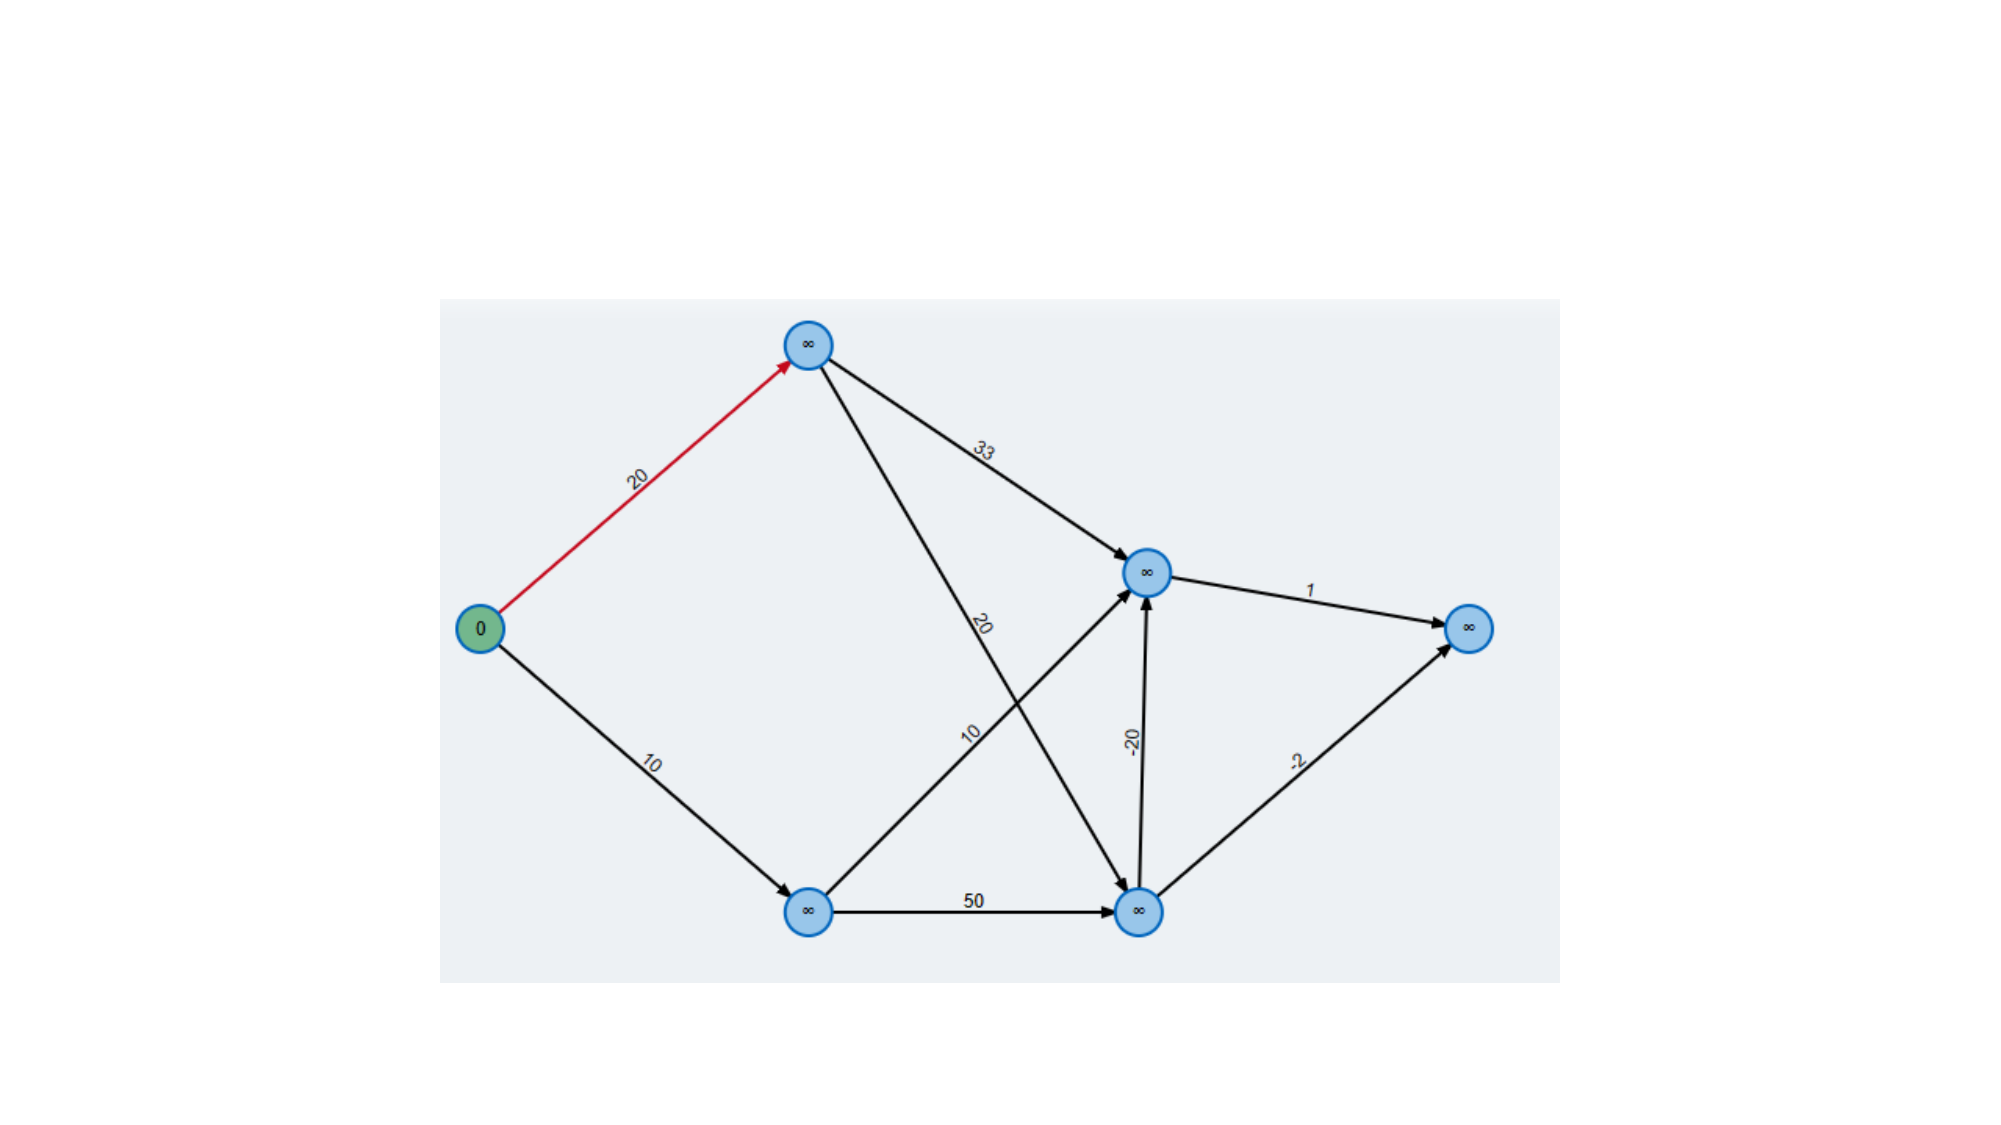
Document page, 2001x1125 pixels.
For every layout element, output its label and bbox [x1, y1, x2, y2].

picture [440, 299, 1560, 983]
